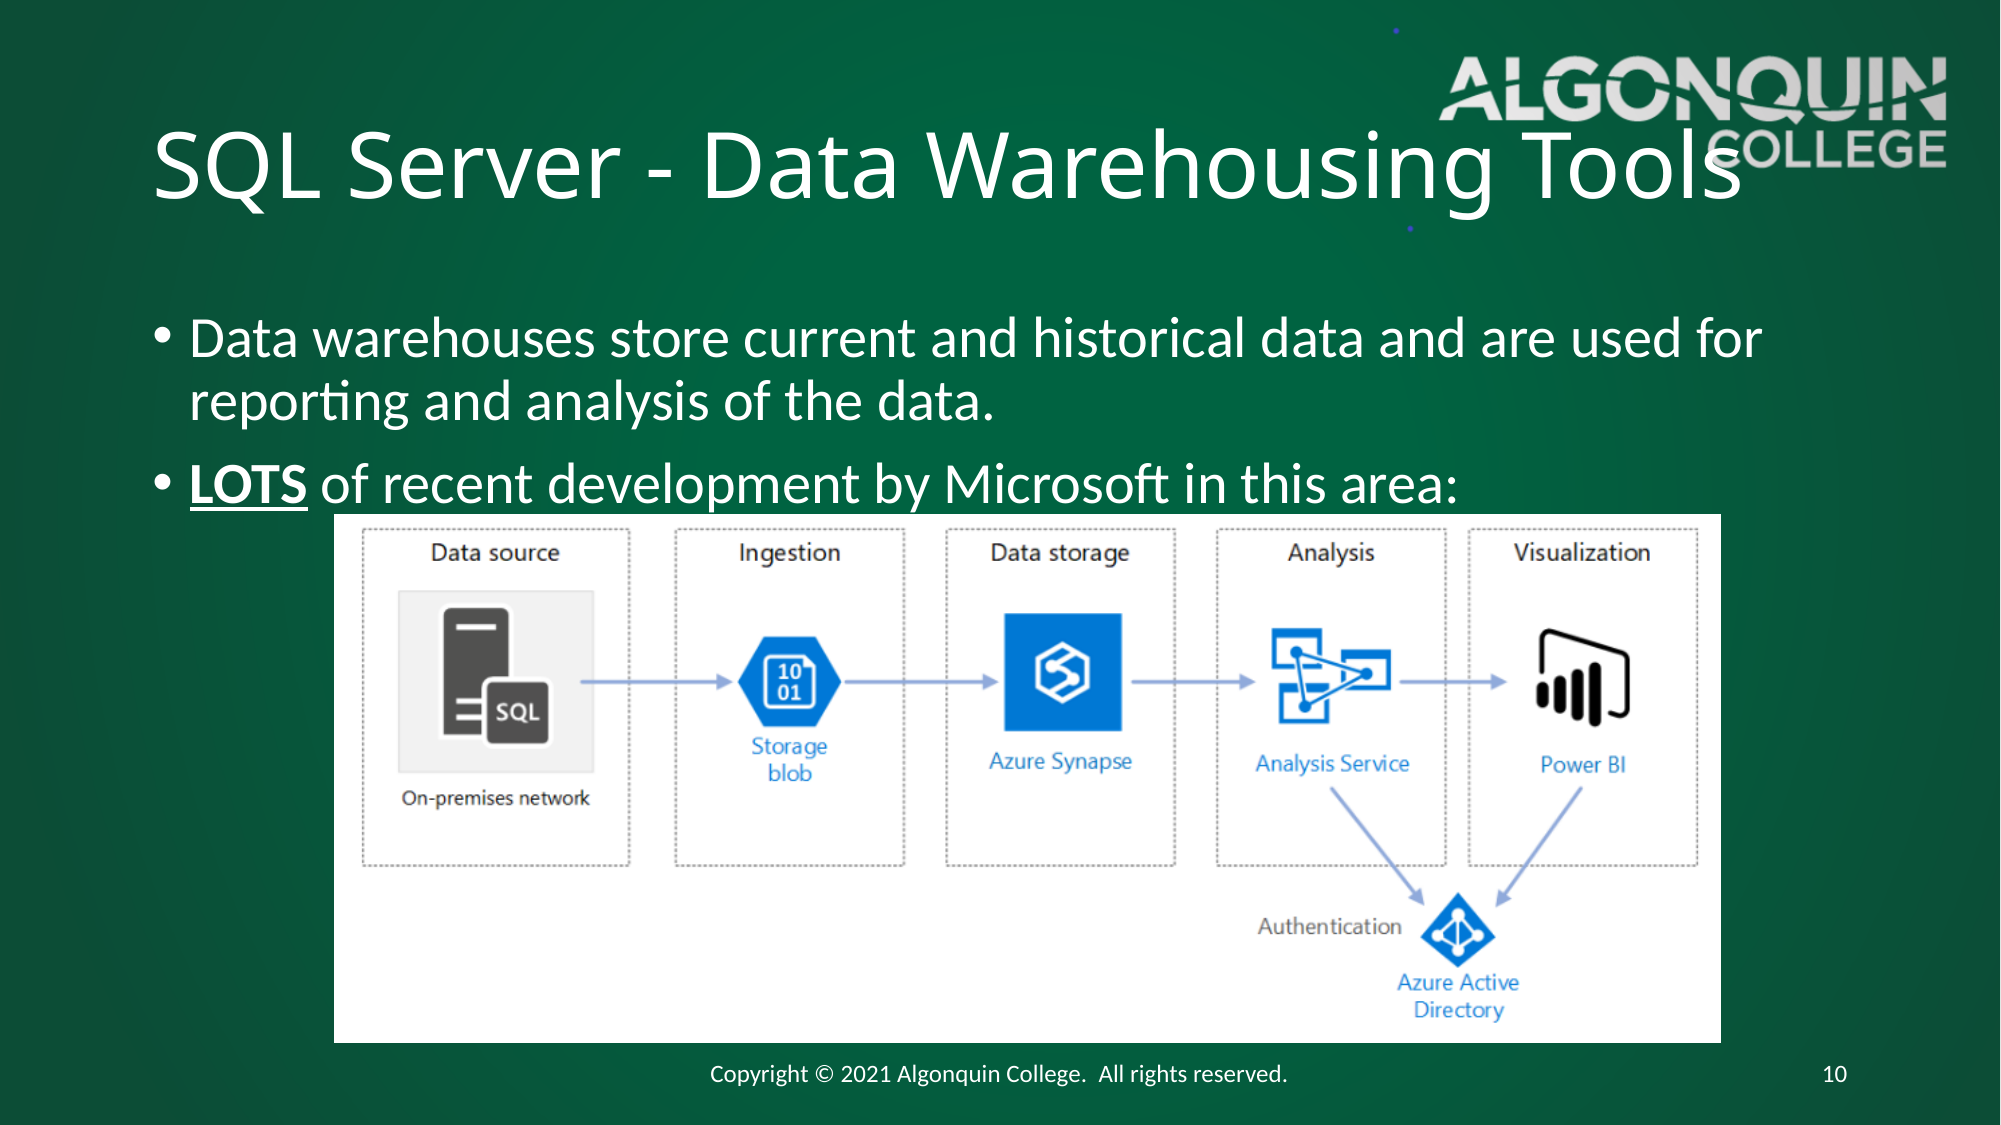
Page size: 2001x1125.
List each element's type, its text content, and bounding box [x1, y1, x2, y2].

picture [0, 0, 2001, 1125]
list Data warehouses store current and historical data and are used for reporting and analysis of the data. LOTS of recent development by Microsoft in this area: [137, 299, 1863, 1014]
slide_number 10 [1412, 1042, 1863, 1103]
footer Copyright © 2021 Algonquin College. All rights reserved. [662, 1043, 1338, 1103]
title SQL Server - Data Warehousing Tools [137, 59, 1863, 278]
